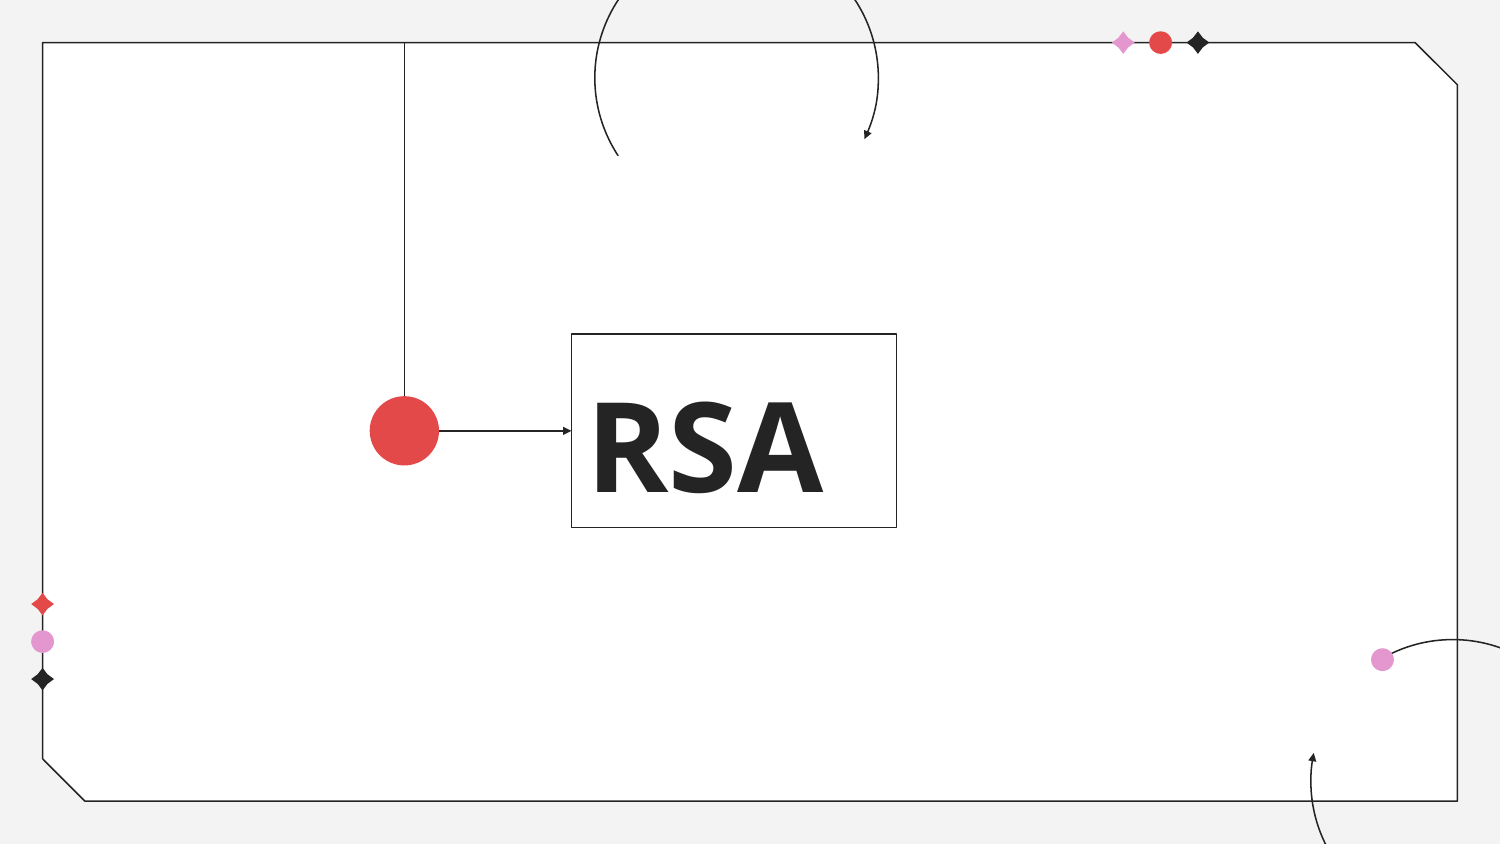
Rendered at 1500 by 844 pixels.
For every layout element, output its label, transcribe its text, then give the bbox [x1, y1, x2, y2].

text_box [1308, 629, 1500, 844]
text_box [369, 396, 439, 466]
title RSA [571, 333, 897, 528]
text_box [594, 0, 879, 156]
